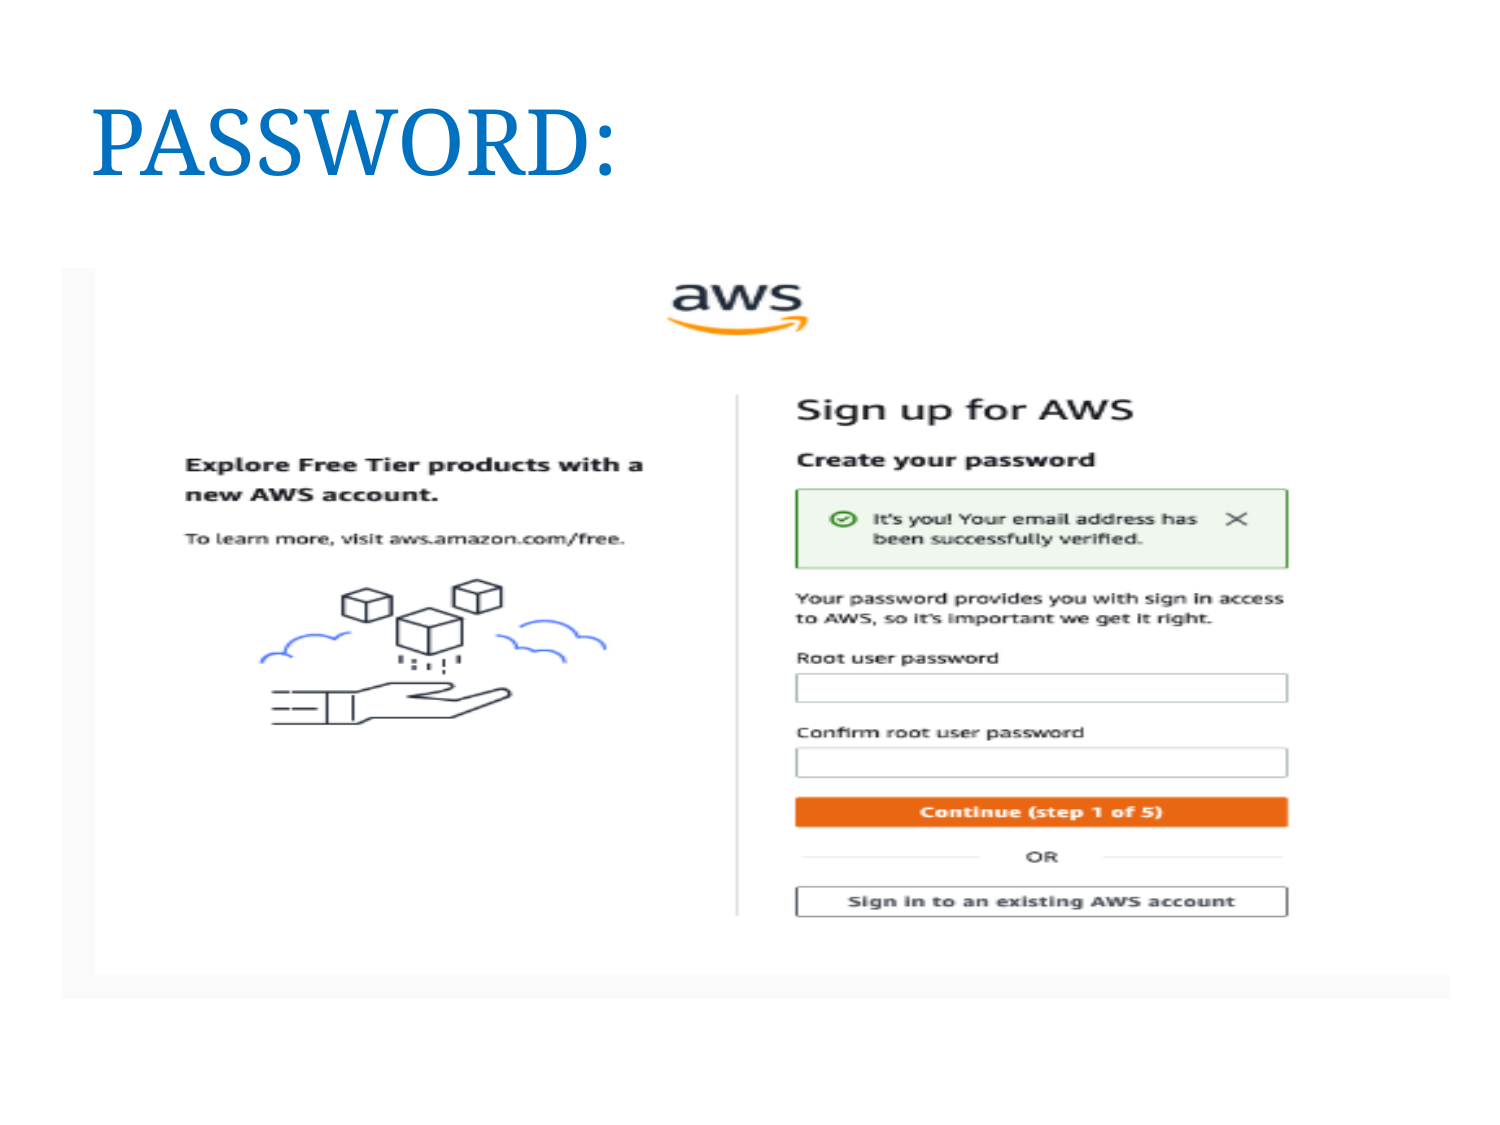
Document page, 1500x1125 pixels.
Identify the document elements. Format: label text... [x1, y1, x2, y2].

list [62, 268, 1451, 999]
title PASSWORD: [75, 45, 1425, 233]
